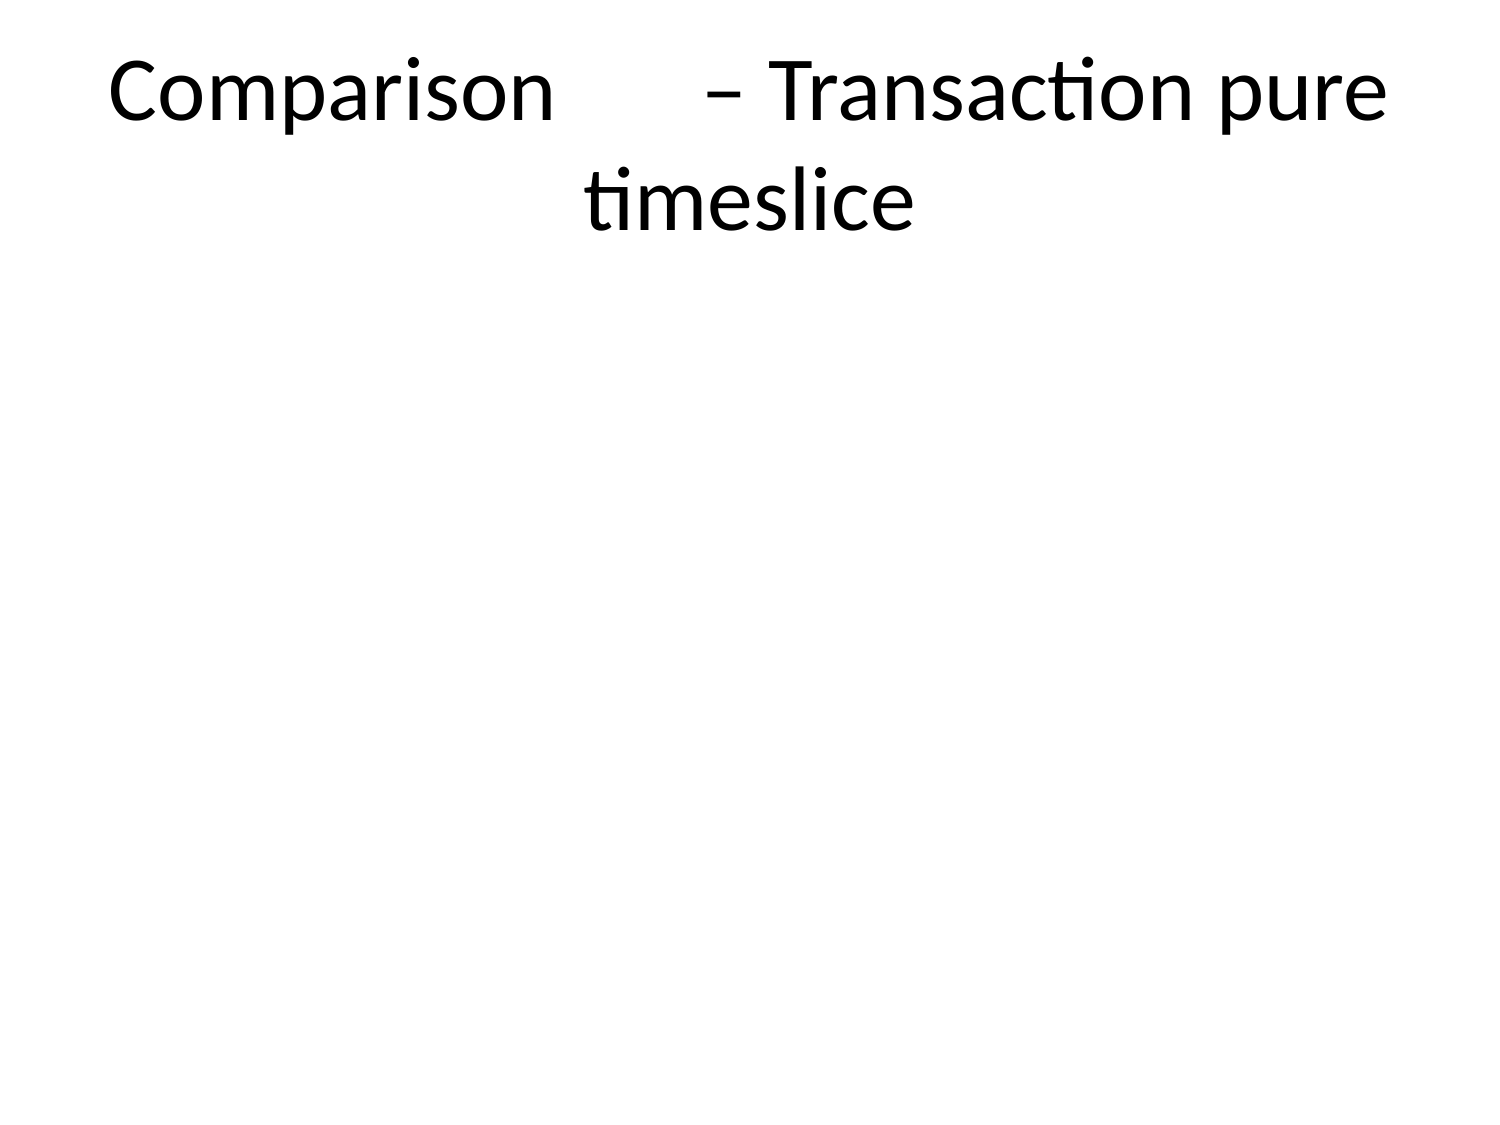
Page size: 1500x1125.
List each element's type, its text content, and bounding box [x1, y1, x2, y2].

title Comparison – Transaction pure timeslice [75, 45, 1425, 233]
